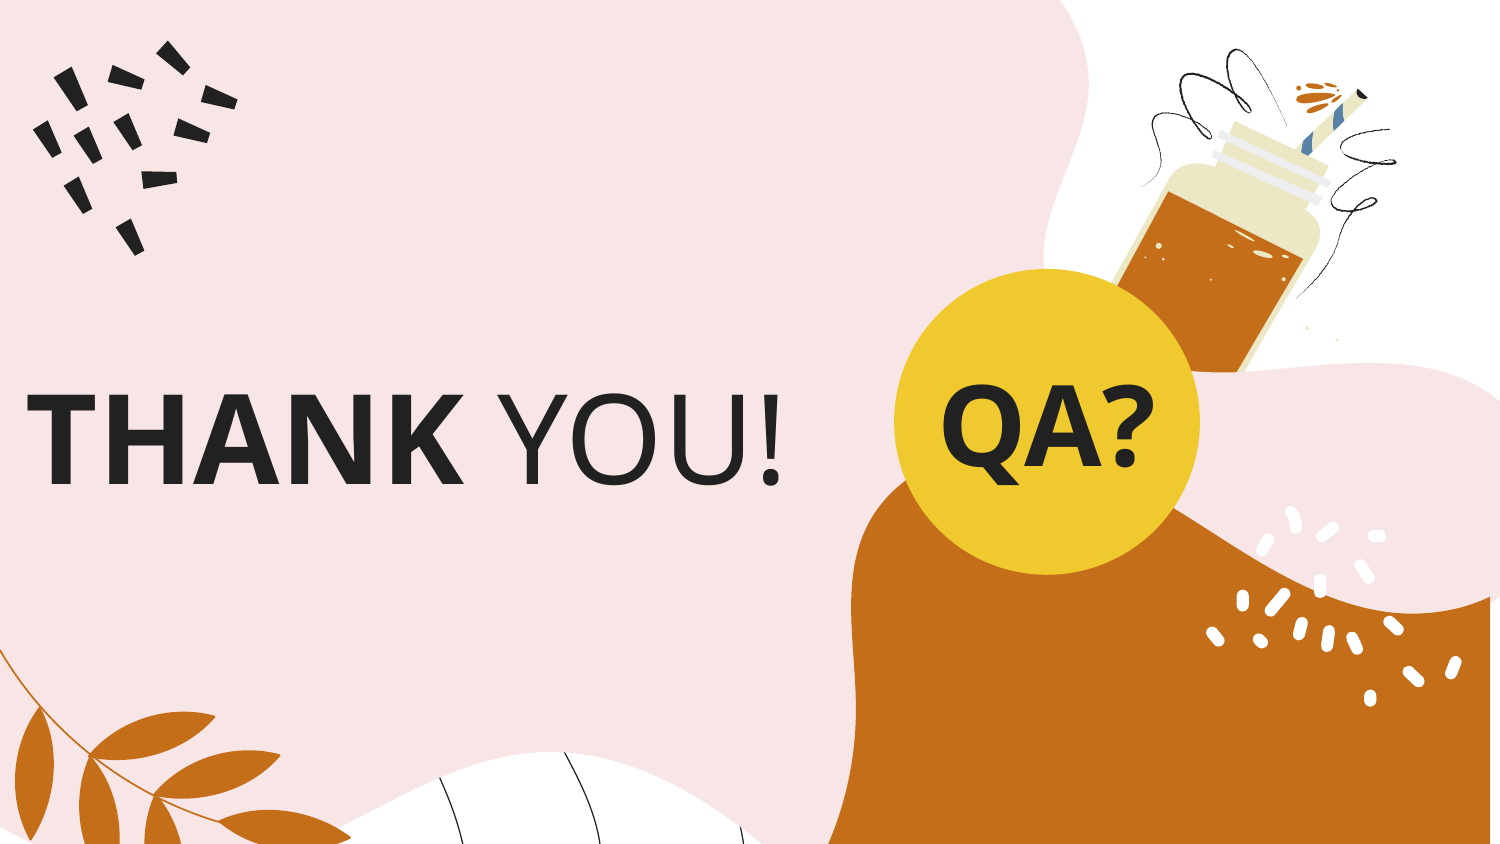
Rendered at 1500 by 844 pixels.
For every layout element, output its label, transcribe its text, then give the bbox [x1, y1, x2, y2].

text_box [973, 556, 1121, 575]
text_box [973, 268, 1121, 288]
title QA? [894, 288, 1200, 556]
title THANK YOU! [25, 259, 842, 610]
